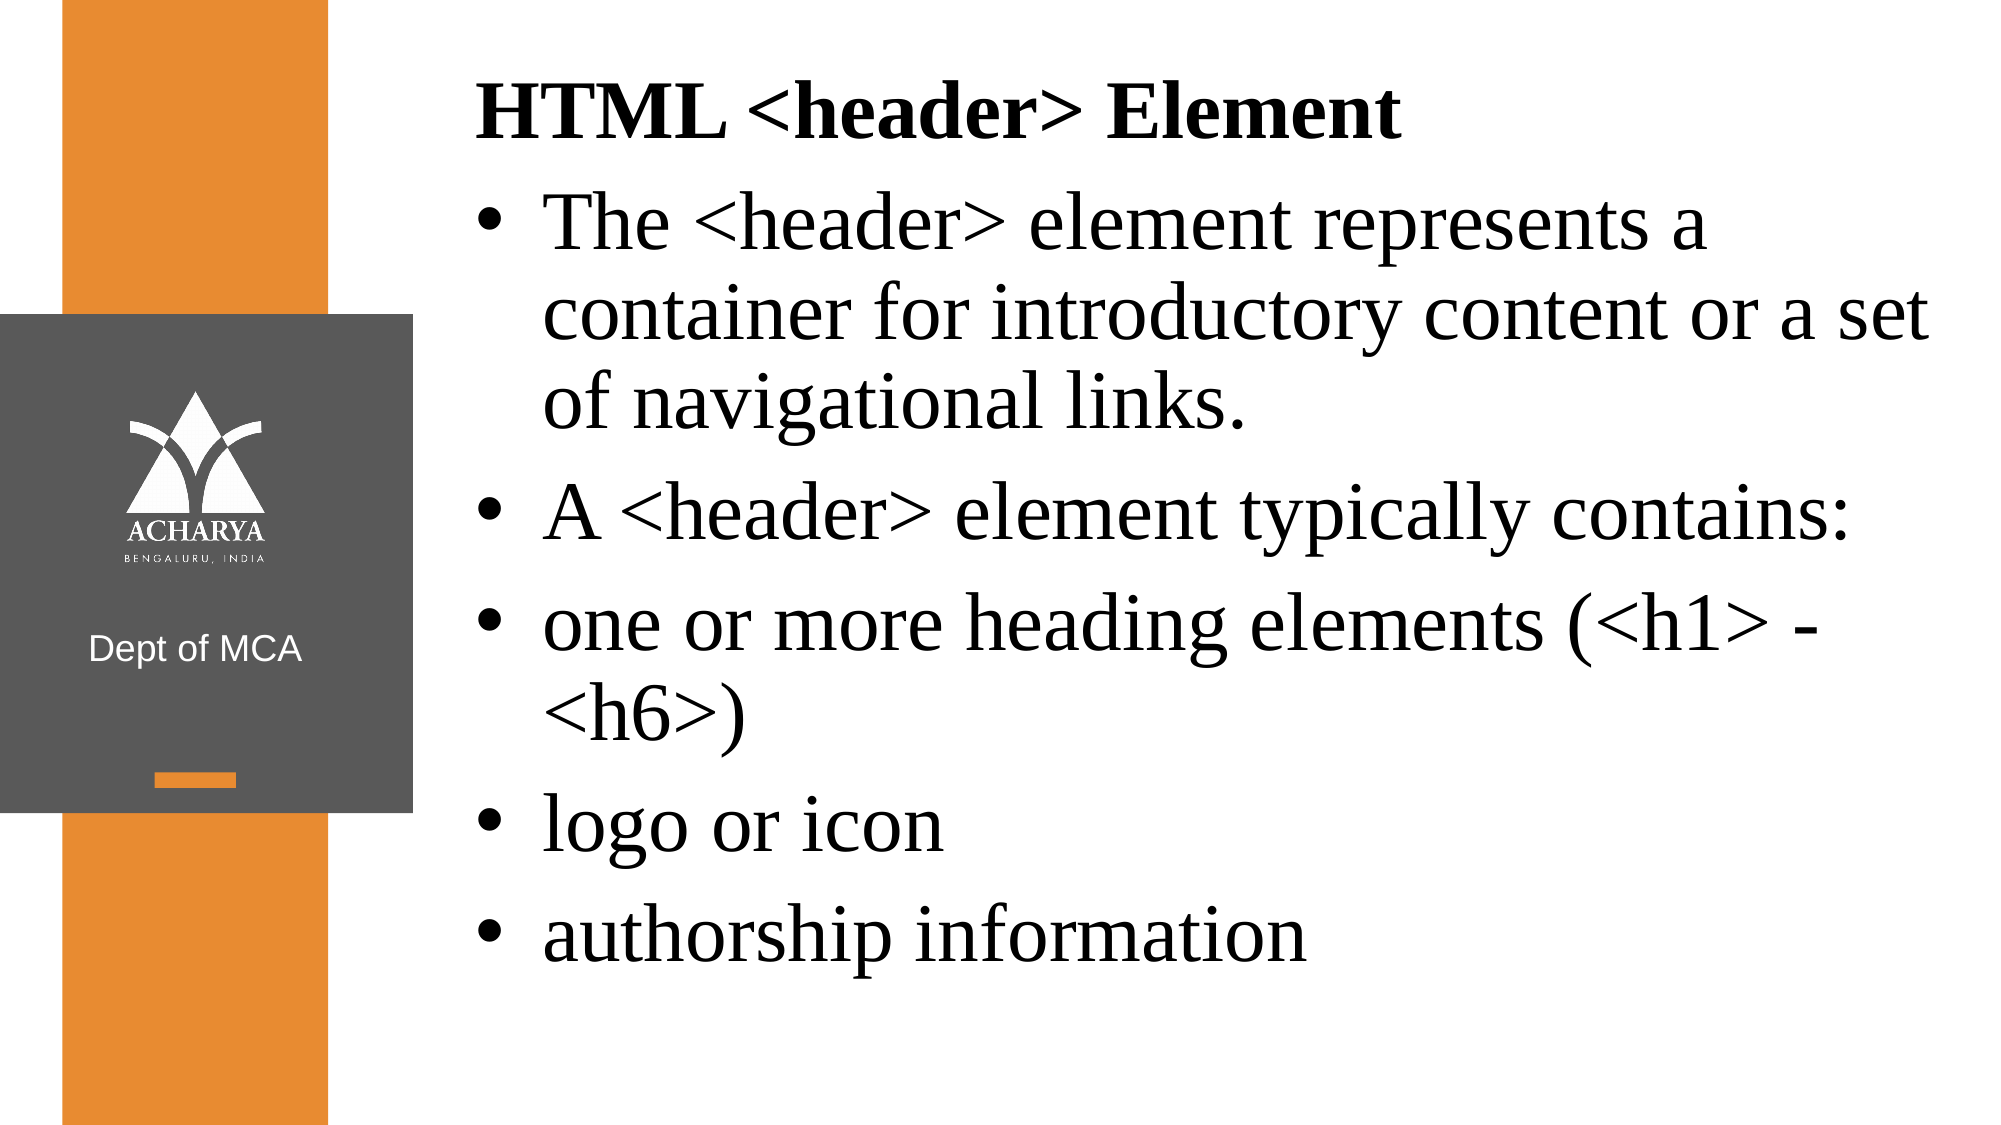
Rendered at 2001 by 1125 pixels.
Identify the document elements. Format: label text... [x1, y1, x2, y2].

list HTML <header> Element The <header> element represents a container for introductory content or a set of navigational links. A <header> element typically contains: one or more heading elements (<h1> - <h6>) logo or icon authorship information [452, 59, 1952, 1063]
picture [125, 391, 265, 564]
